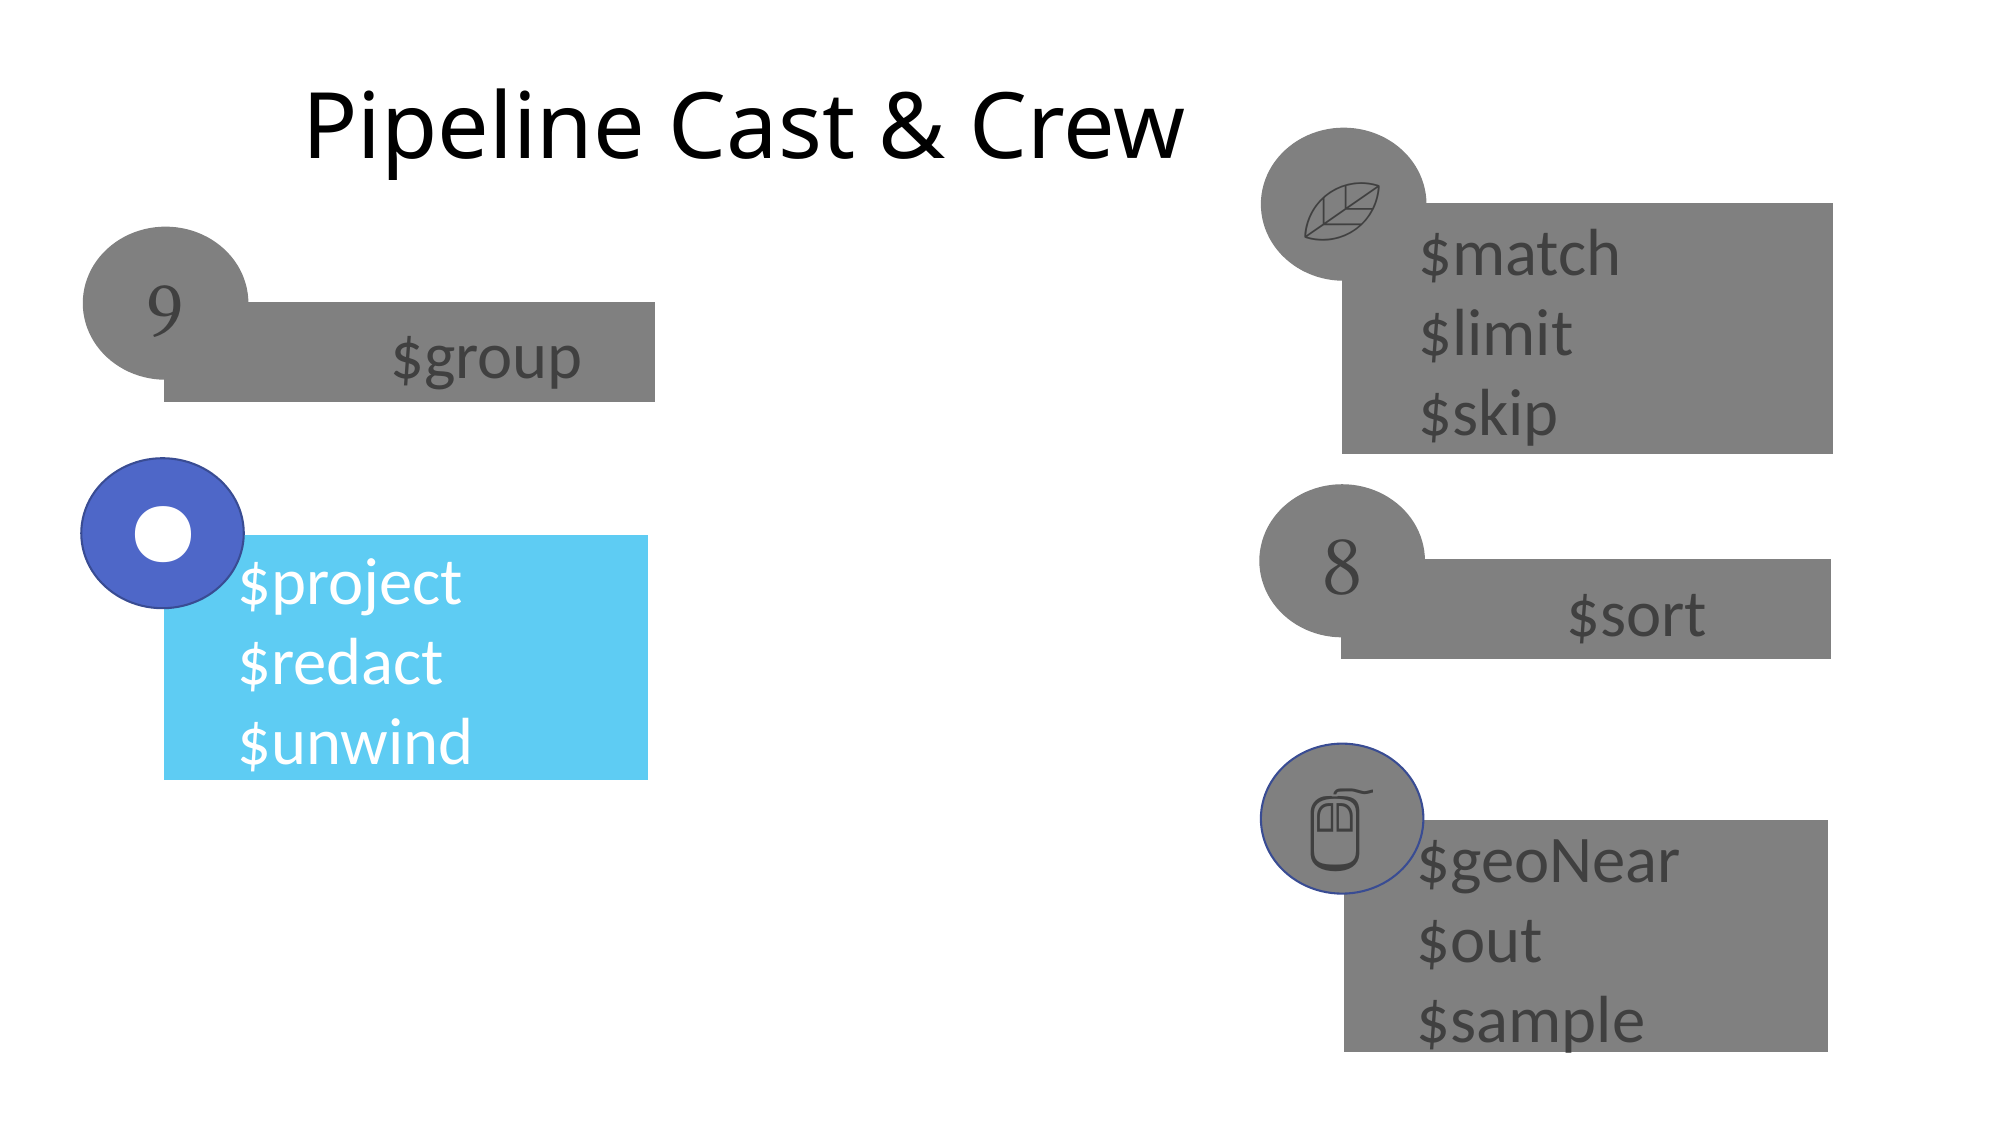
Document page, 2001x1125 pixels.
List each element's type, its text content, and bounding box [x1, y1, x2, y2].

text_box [1262, 129, 1832, 453]
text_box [1260, 485, 1830, 658]
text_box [1260, 743, 1830, 1054]
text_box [81, 458, 651, 782]
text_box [84, 228, 654, 401]
title Pipeline Cast & Crew [287, 35, 2000, 224]
